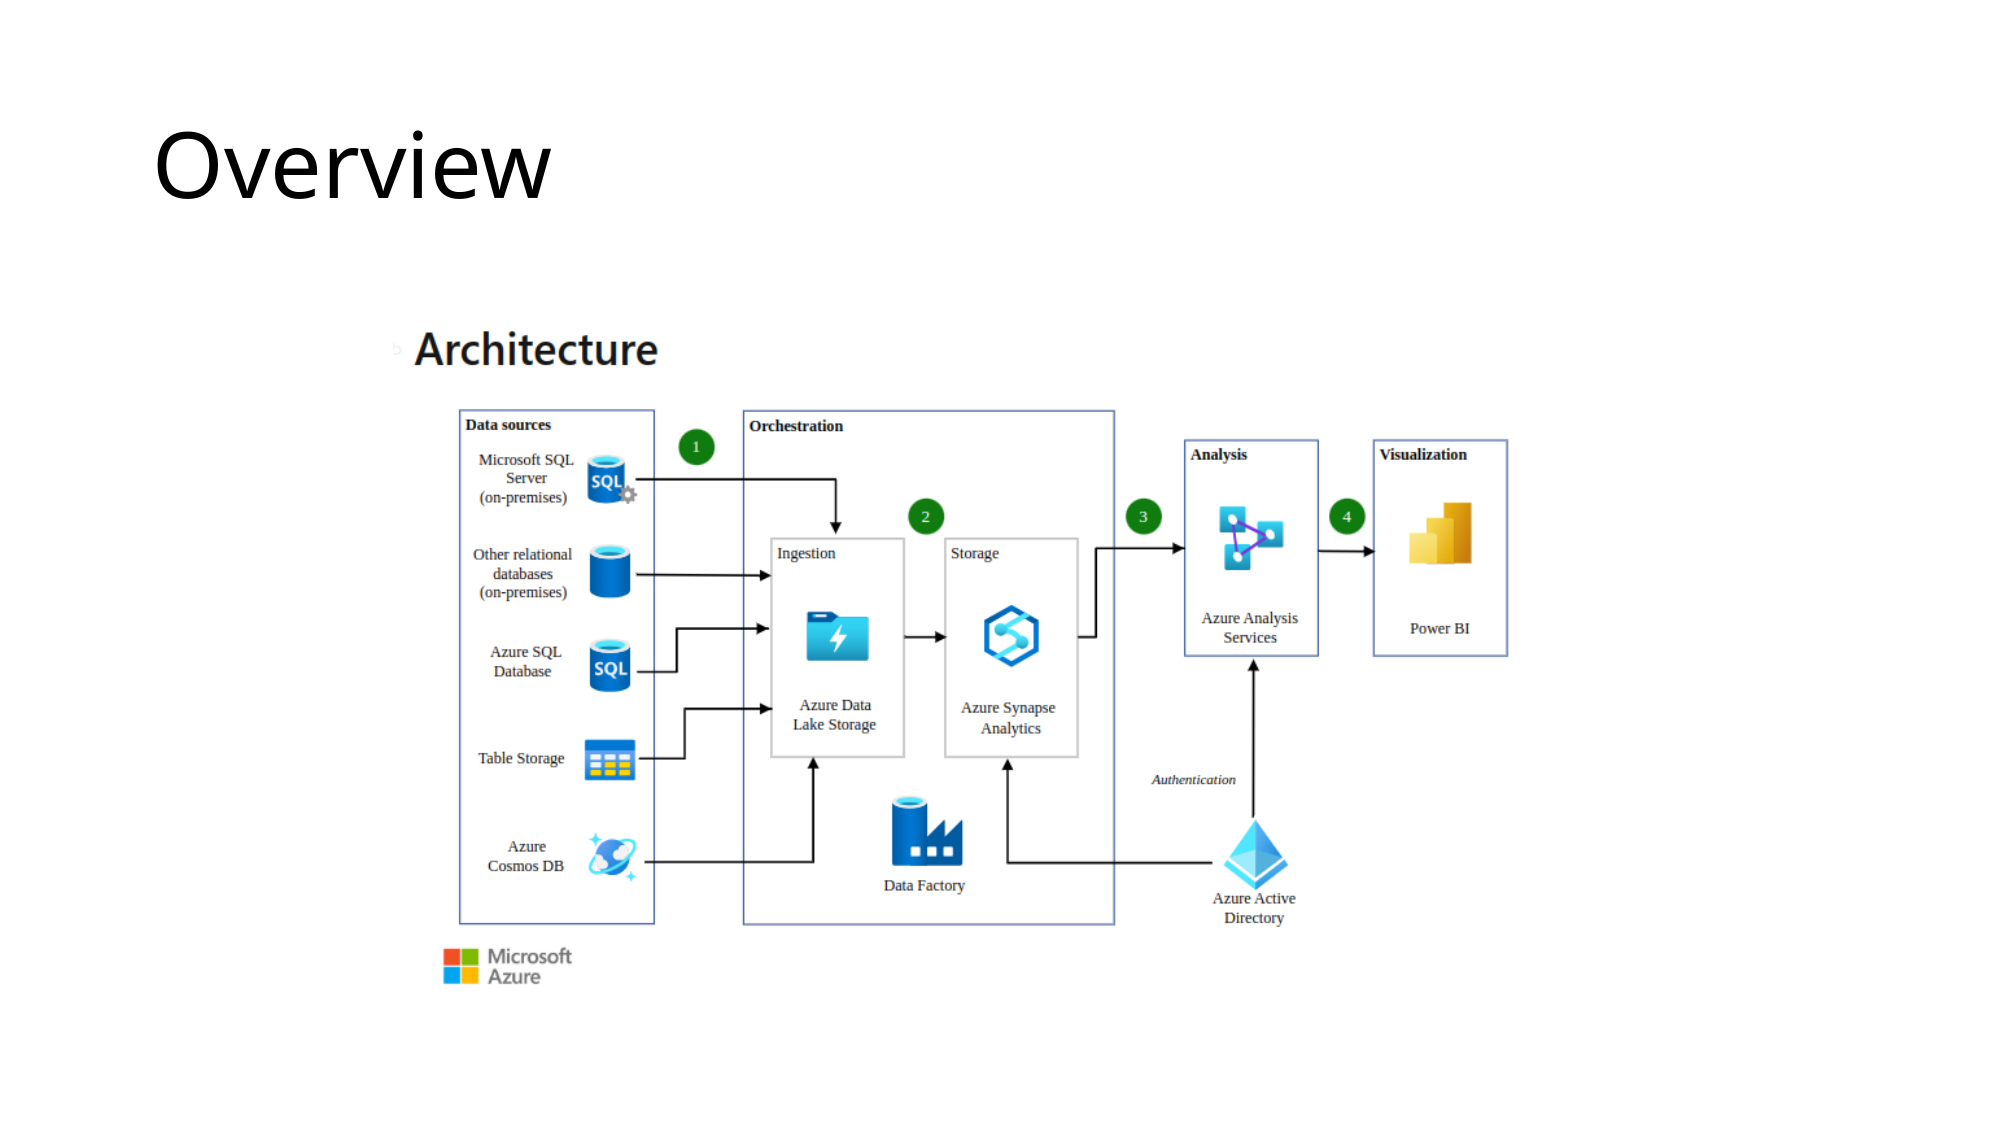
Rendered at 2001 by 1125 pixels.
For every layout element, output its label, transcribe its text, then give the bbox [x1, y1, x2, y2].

title Overview [137, 59, 1863, 278]
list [393, 298, 1607, 1014]
